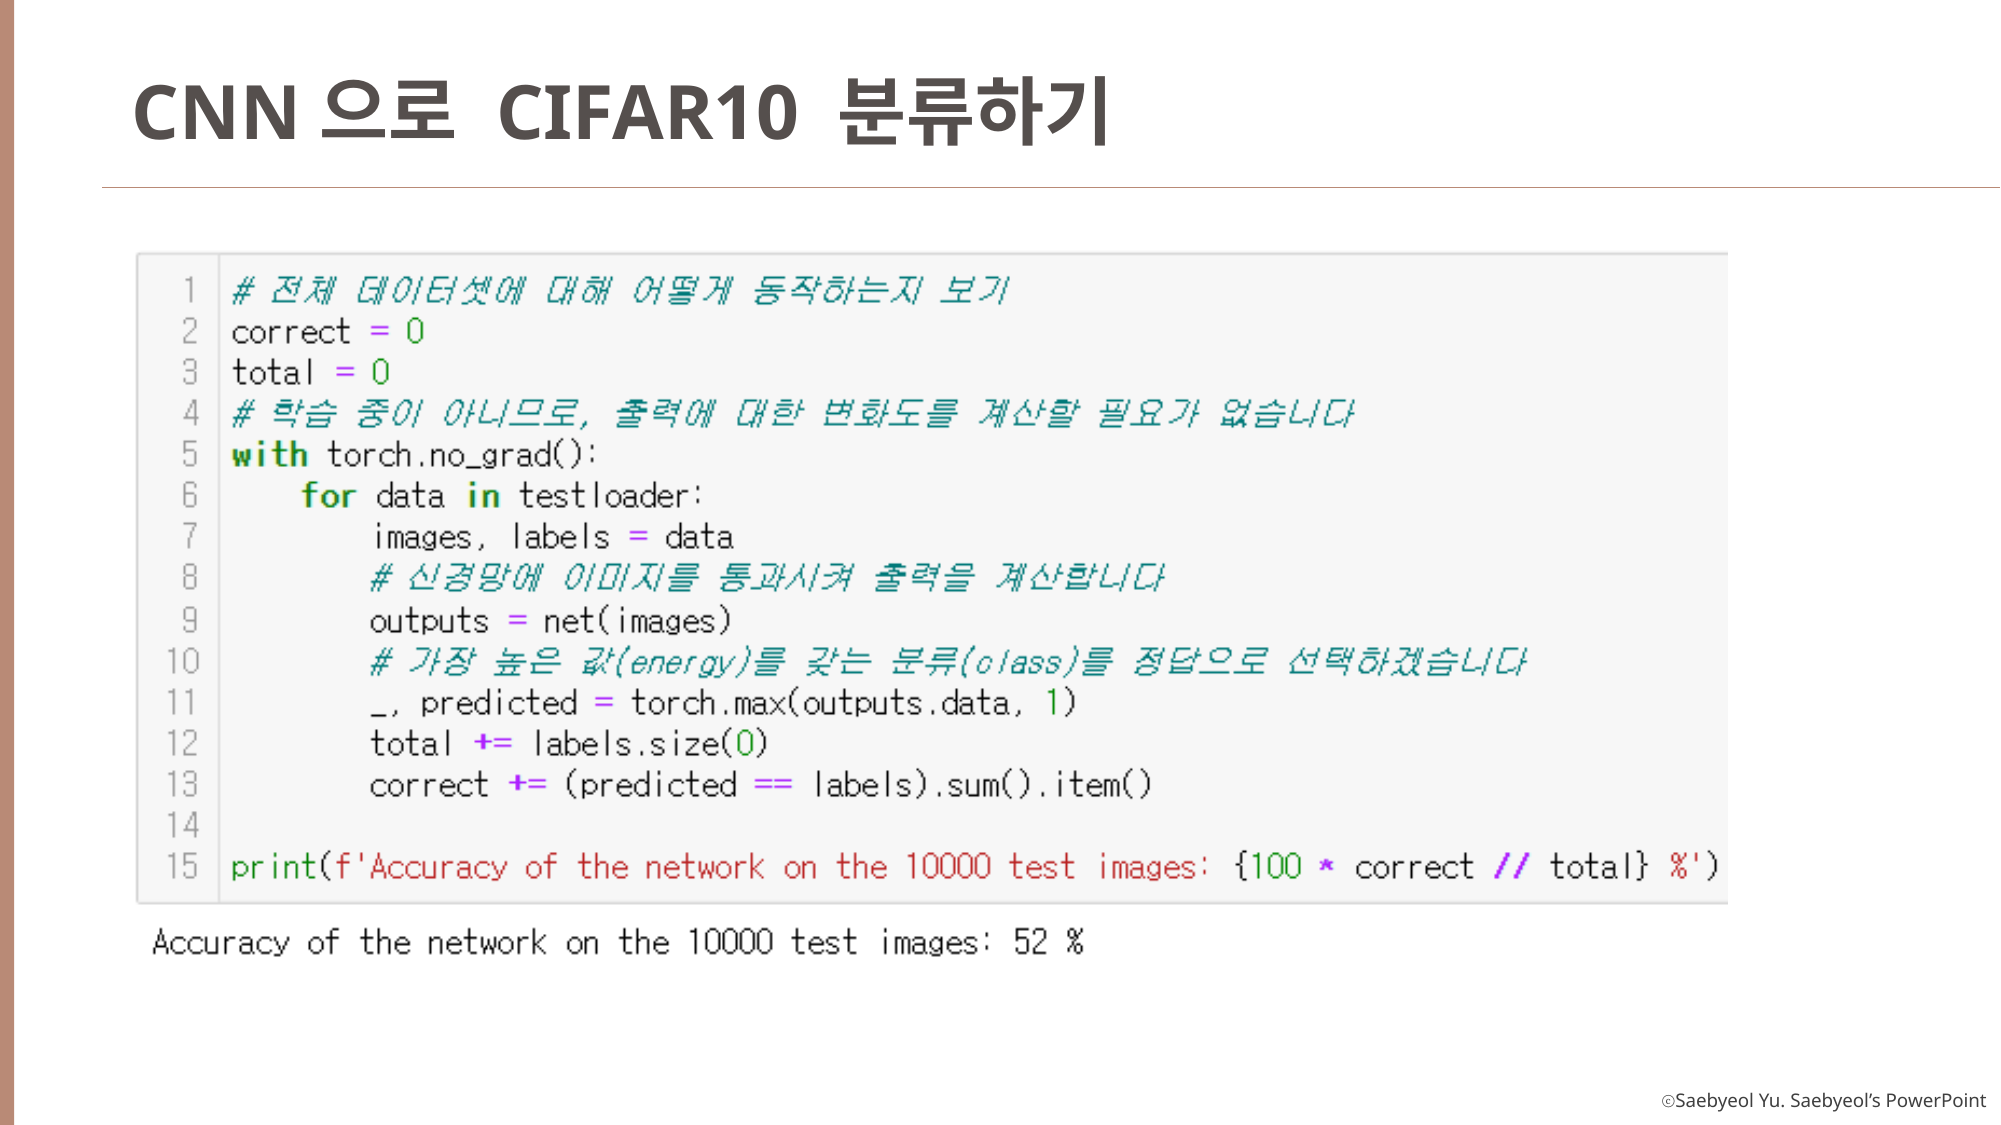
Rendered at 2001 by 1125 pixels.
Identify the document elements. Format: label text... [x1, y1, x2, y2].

picture [128, 249, 1728, 974]
text_box [0, 0, 15, 1125]
text_box CNN으로 CIFAR10 분류하기 [116, 57, 1129, 163]
